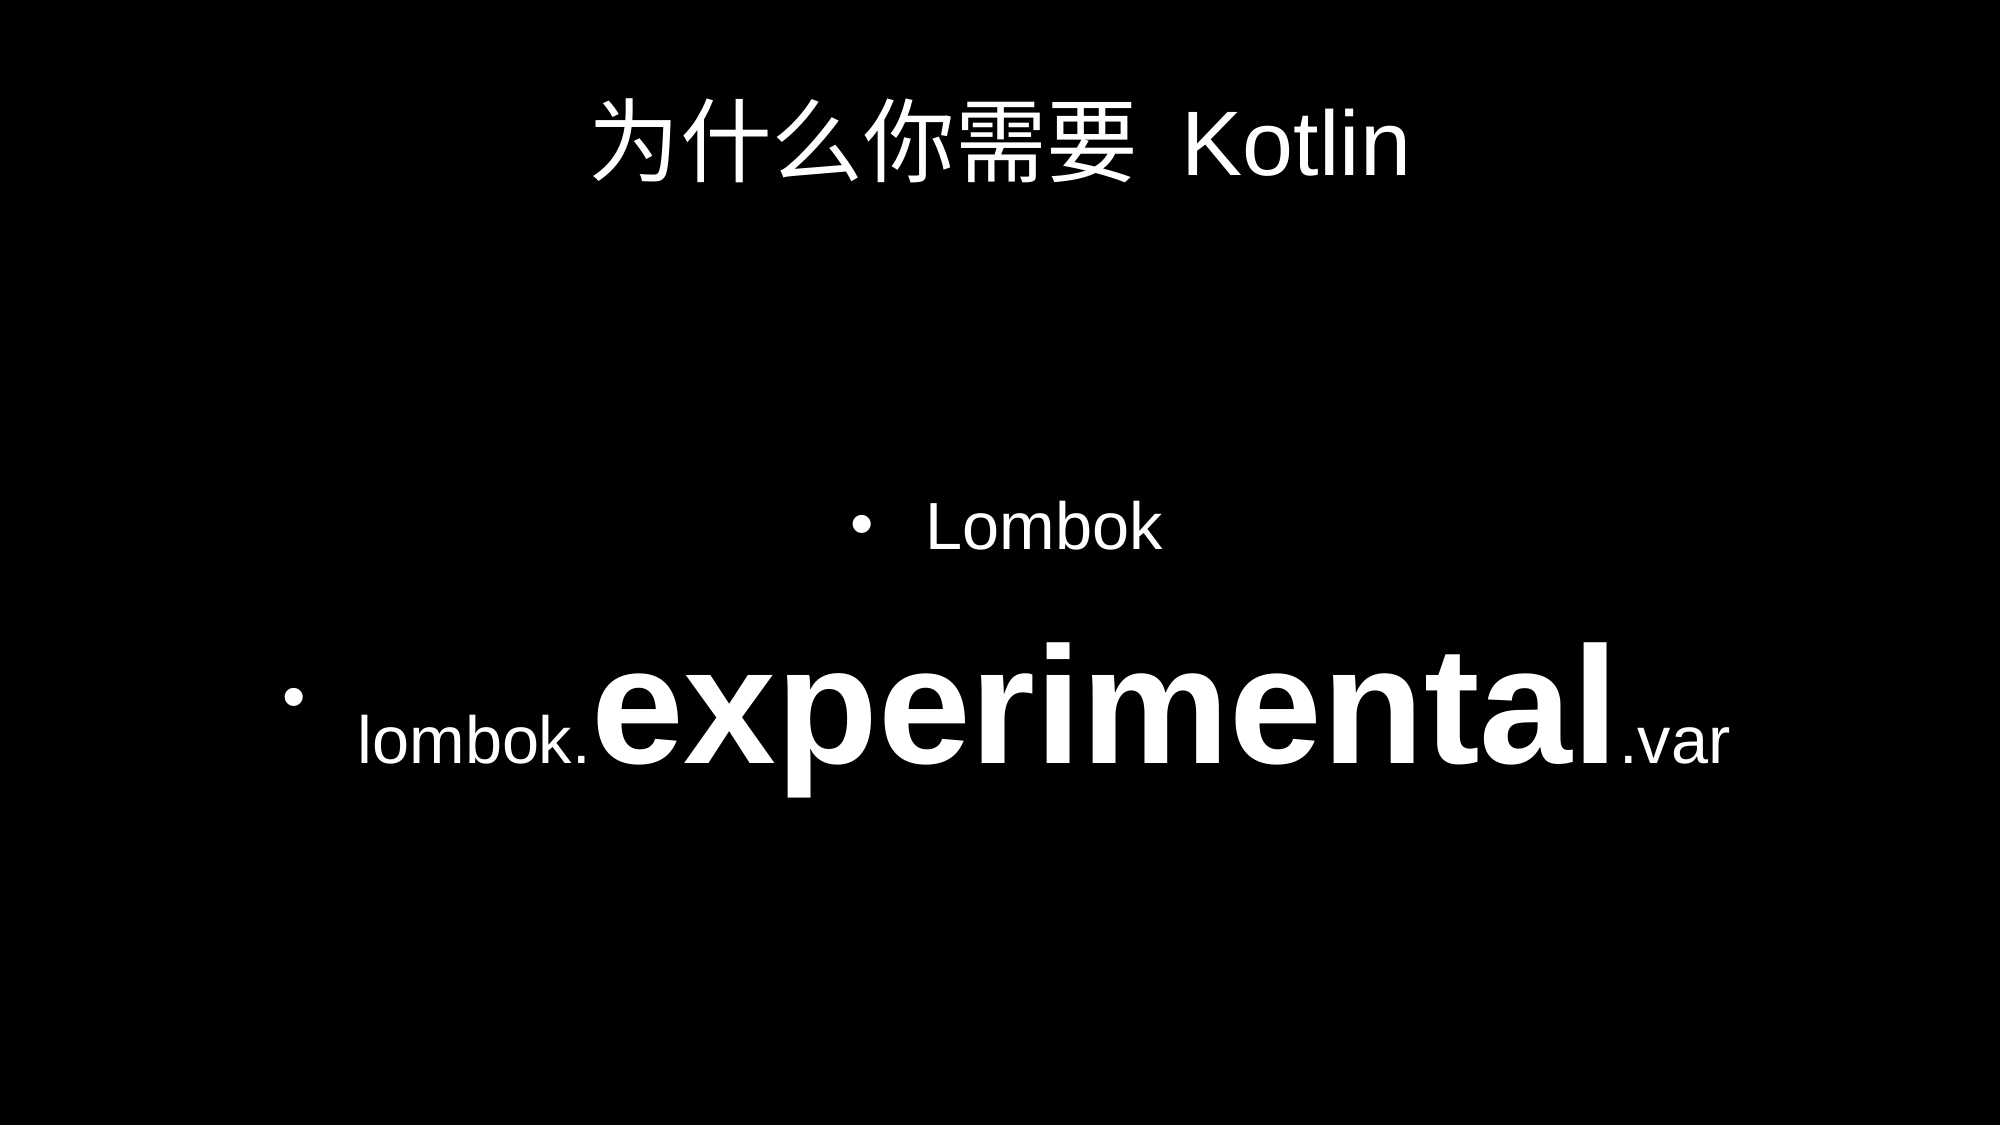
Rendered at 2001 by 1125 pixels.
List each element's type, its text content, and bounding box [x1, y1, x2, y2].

list Lombok lombok.experimental.var [106, 475, 1908, 891]
title 为什么你需要 Kotlin [99, 44, 1901, 233]
